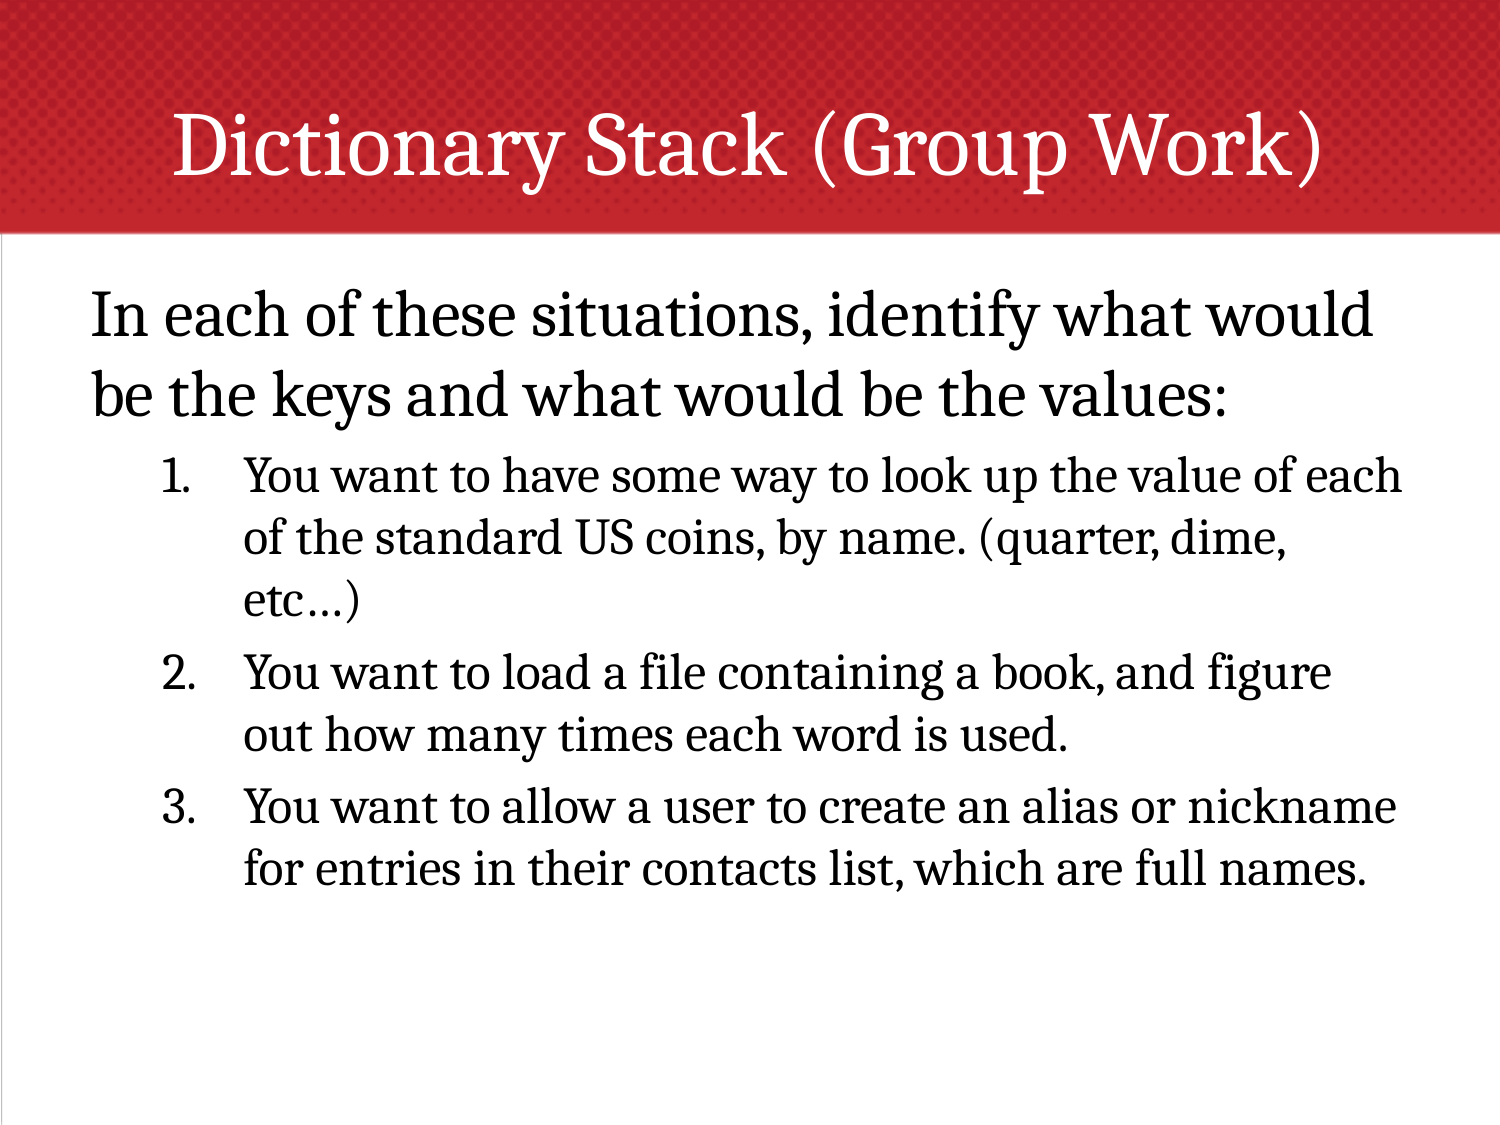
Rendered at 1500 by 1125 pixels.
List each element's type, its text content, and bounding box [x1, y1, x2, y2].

picture [0, 0, 1500, 1125]
title Dictionary Stack (Group Work) [75, 45, 1425, 233]
list In each of these situations, identify what would be the keys and what would be the values: You want to have some way to look up the value of each of the standard US coins, by name. (quarter, dime, etc…) You want to load a file containing a book, and figure out how many times each word is used. You want to allow a user to create an alias or nickname for entries in their contacts list, which are full names. [75, 262, 1425, 1097]
